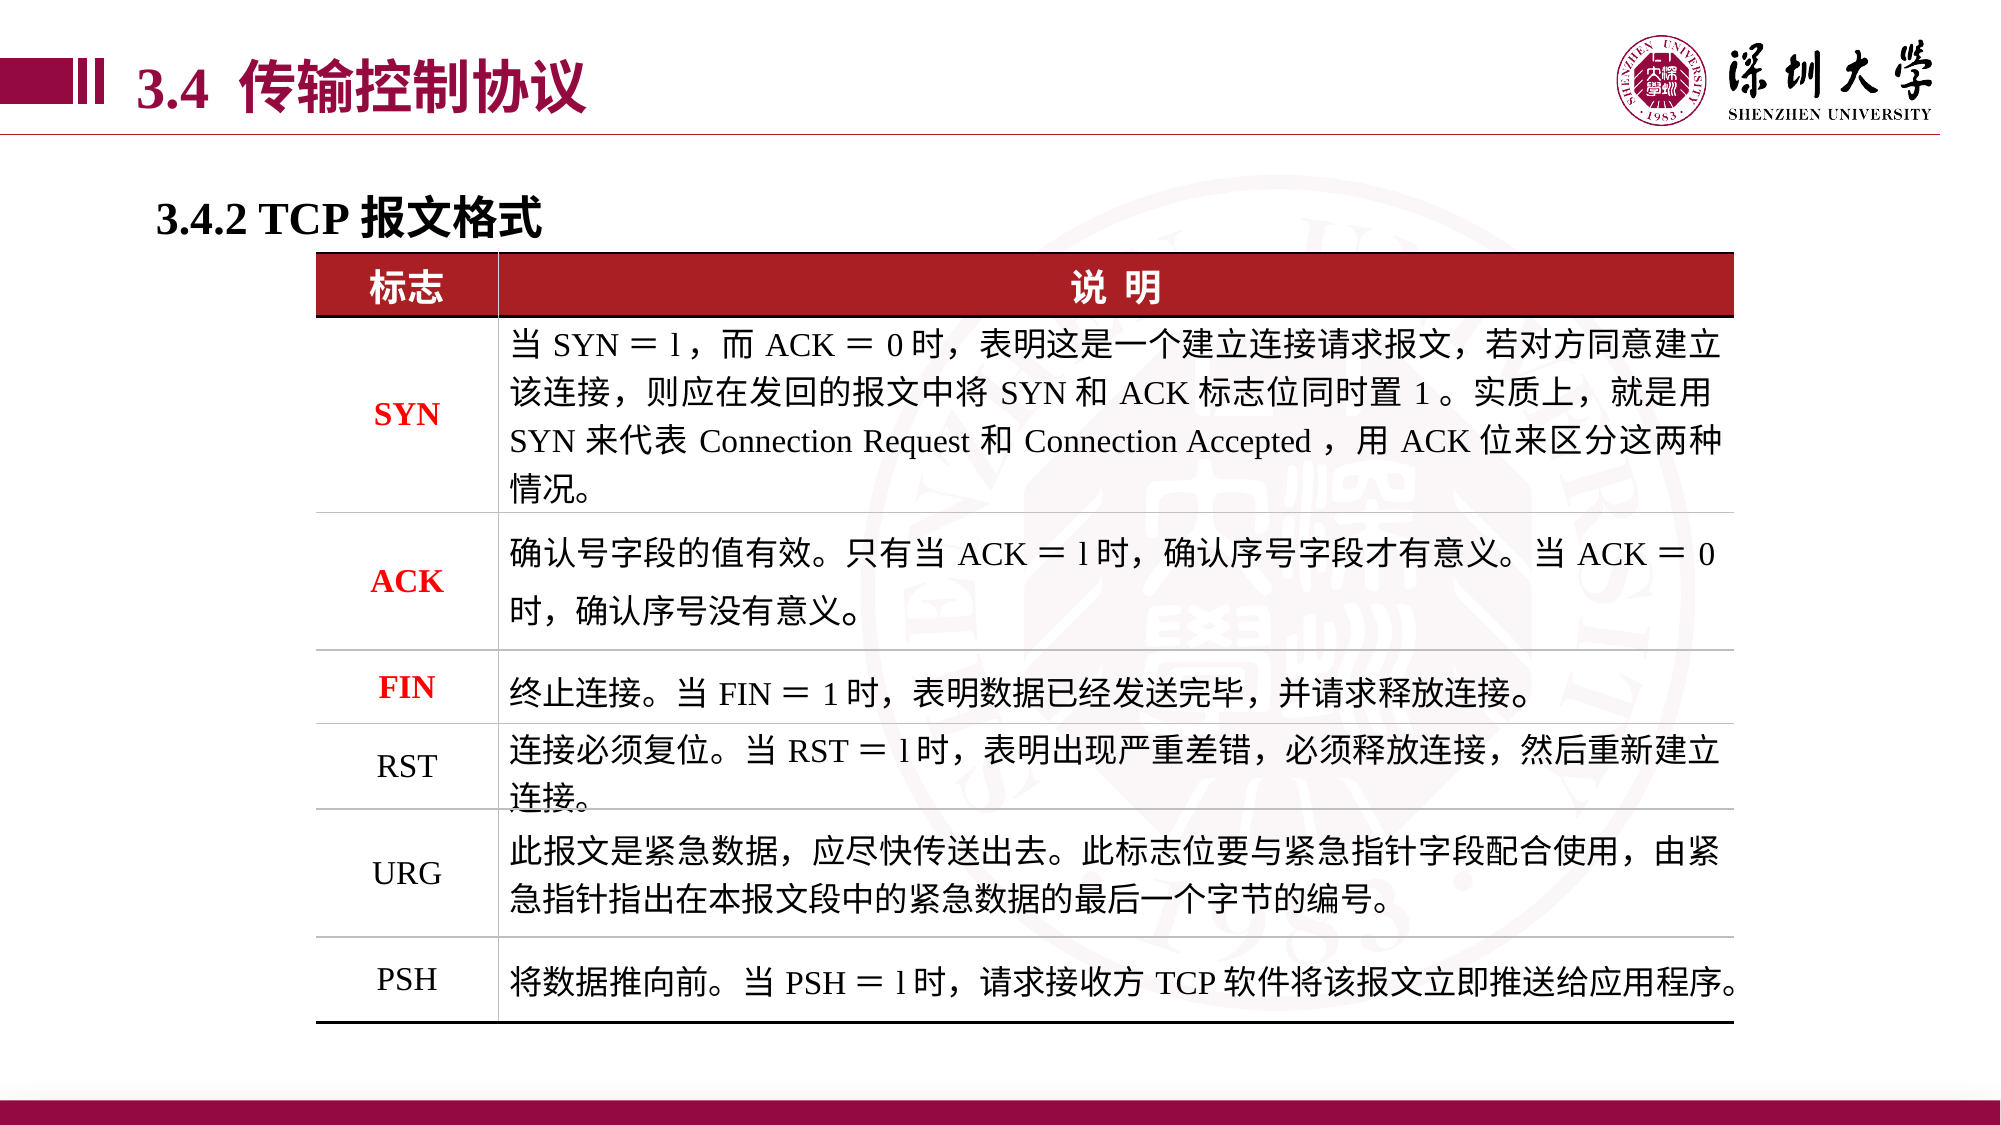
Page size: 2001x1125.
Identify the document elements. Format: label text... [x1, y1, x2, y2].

picture [608, 0, 1973, 1055]
table_cell URG [316, 810, 498, 936]
table_cell ACK [316, 513, 498, 649]
table_cell 当SYN＝l，而ACK＝0时，表明这是一个建立连接请求报文，若对方同意建立该连接，则应在发回的报文中将SYN和ACK标志位同时置1。实质上，就是用SYN来代表Connection Request和Connection Accepted，用ACK位来区分这两种情况。 [499, 318, 1734, 512]
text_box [0, 59, 103, 104]
table_cell 此报文是紧急数据，应尽快传送出去。此标志位要与紧急指针字段配合使用，由紧急指针指出在本报文段中的紧急数据的最后一个字节的编号。 [499, 810, 1734, 936]
table_cell 连接必须复位。当RST＝l时，表明出现严重差错，必须释放连接，然后重新建立连接。 [499, 724, 1734, 808]
table_cell 终止连接。当FIN＝1时，表明数据已经发送完毕，并请求释放连接。 [499, 651, 1734, 723]
table_header 标志 [316, 254, 498, 315]
table_cell 确认号字段的值有效。只有当ACK＝l时，确认序号字段才有意义。当ACK＝0时，确认序号没有意义。 [499, 513, 1734, 649]
text_box 3.4.2 TCP报文格式 [141, 153, 646, 252]
table_cell 将数据推向前。当PSH＝l时，请求接收方TCP软件将该报文立即推送给应用程序。 [499, 938, 1734, 1021]
table_header 说 明 [499, 254, 1734, 315]
table_cell PSH [316, 938, 498, 1021]
table_cell FIN [316, 651, 498, 723]
table_cell SYN [316, 318, 498, 512]
text_box 3.4 传输控制协议 [136, 40, 588, 128]
table_cell RST [316, 724, 498, 808]
